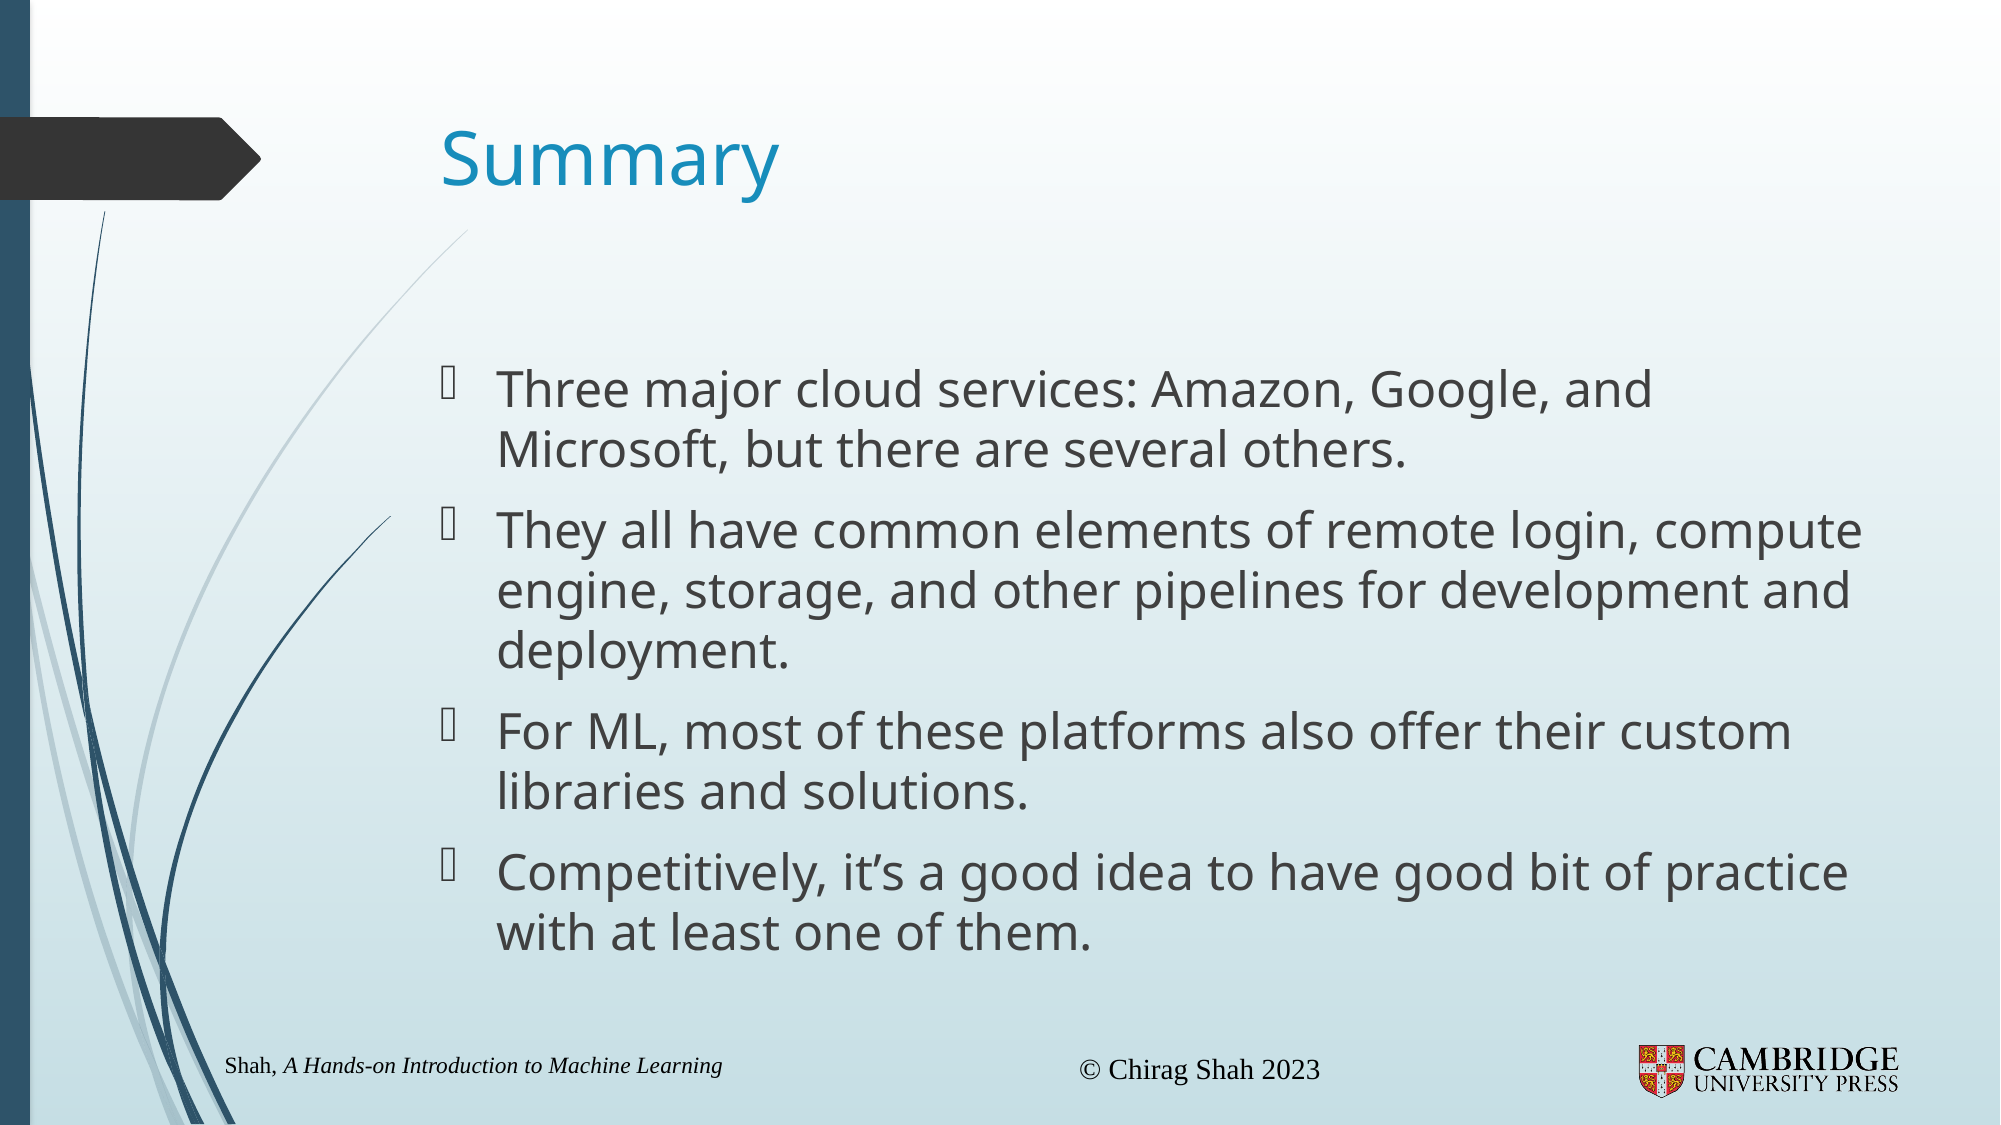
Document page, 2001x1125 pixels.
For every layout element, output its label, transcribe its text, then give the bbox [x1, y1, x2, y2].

title Summary [425, 102, 1888, 313]
list Three major cloud services: Amazon, Google, and Microsoft, but there are several others. They all have common elements of remote login, compute engine, storage, and other pipelines for development and deployment. For ML, most of these platforms also offer their custom libraries and solutions. Competitively, it’s a good idea to have good bit of practice with at least one of them. [424, 350, 1888, 970]
picture [1629, 1035, 1907, 1103]
